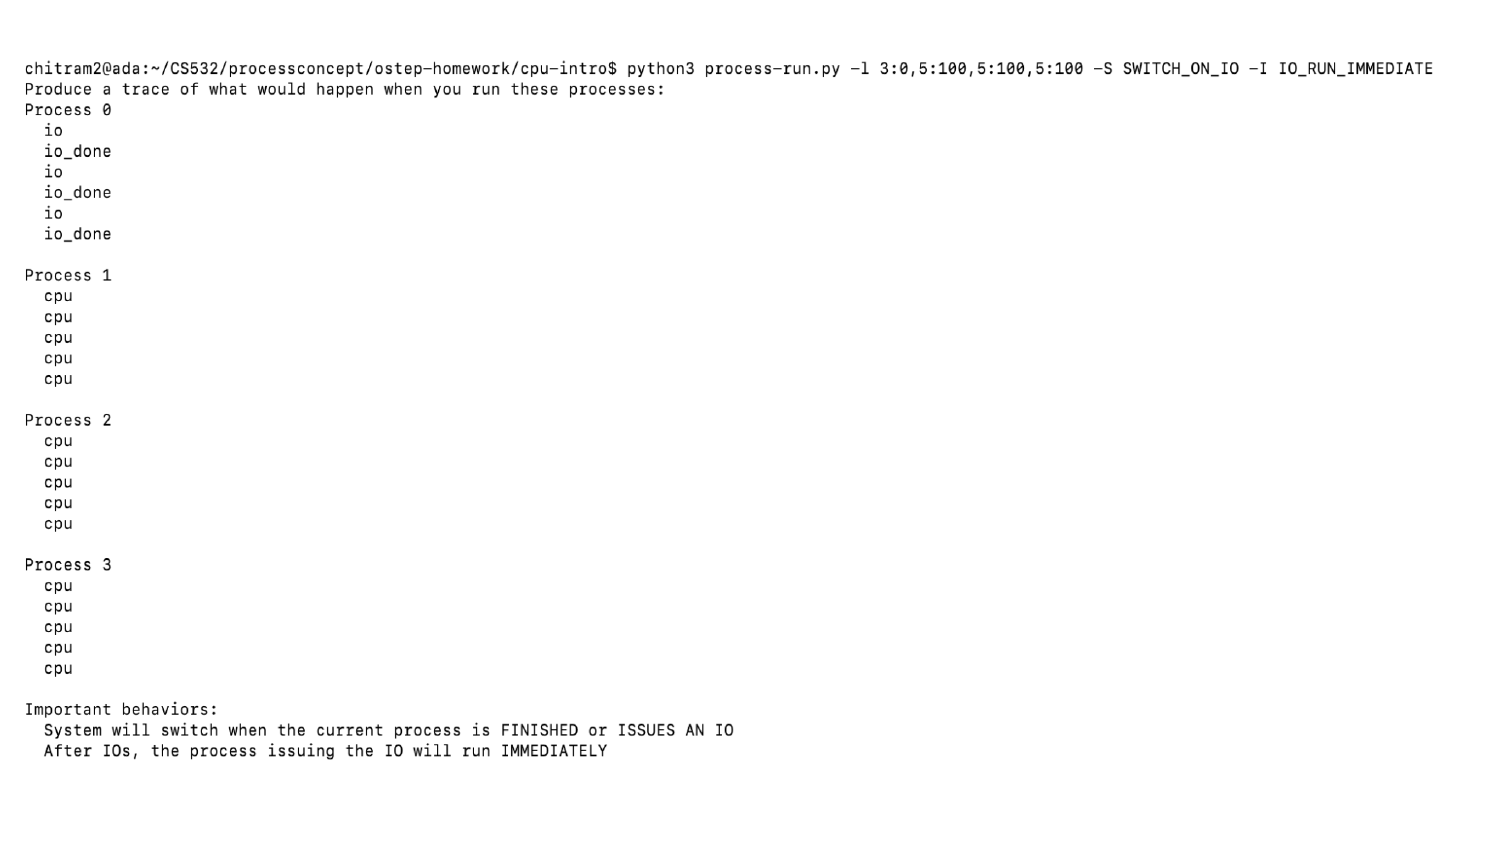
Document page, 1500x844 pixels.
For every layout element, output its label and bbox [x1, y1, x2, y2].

picture [24, 44, 1476, 775]
